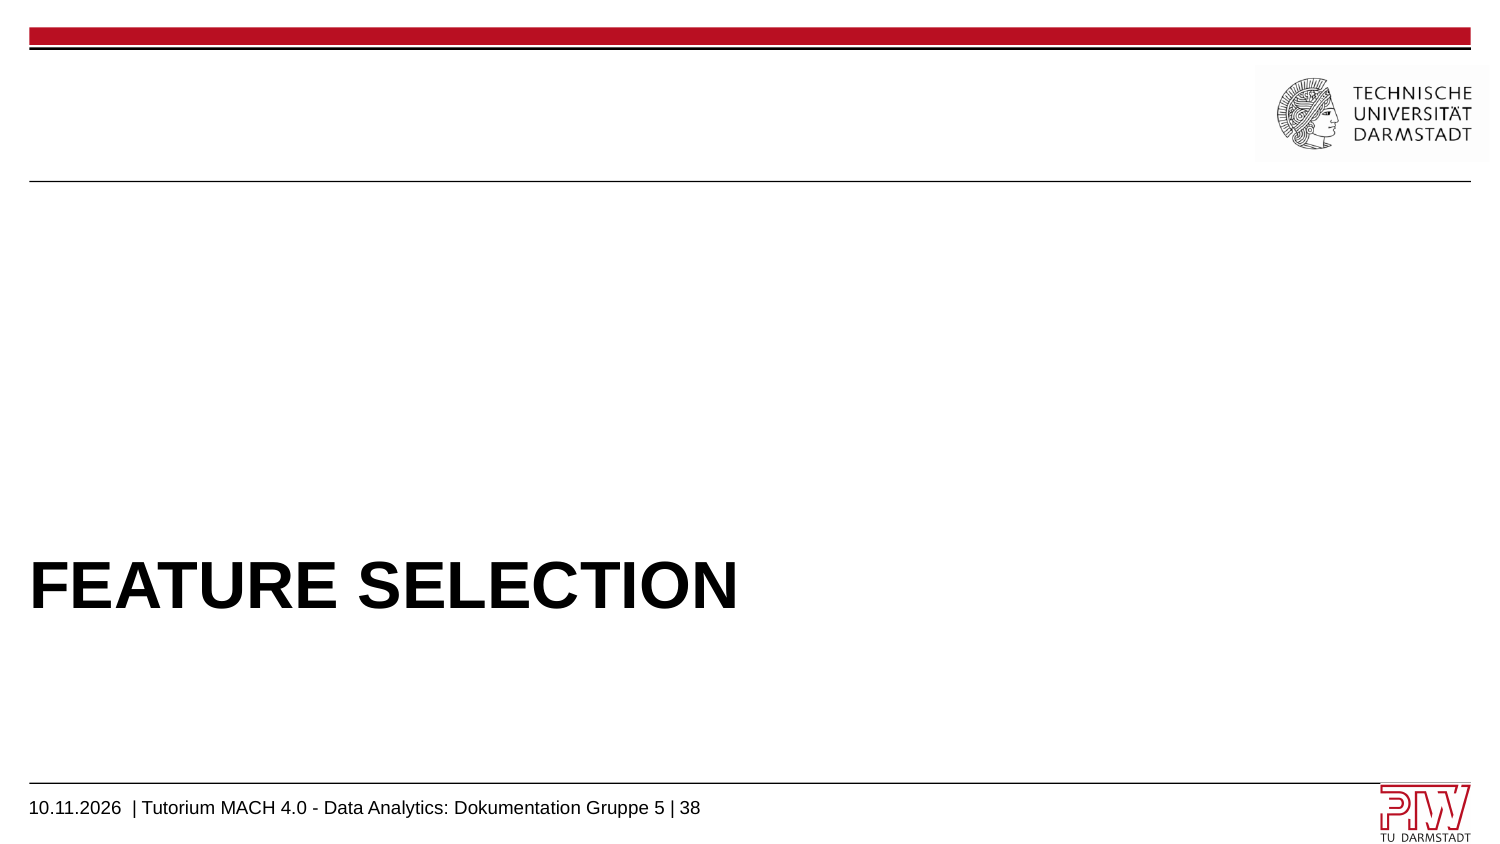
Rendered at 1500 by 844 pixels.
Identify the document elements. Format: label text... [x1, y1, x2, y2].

picture [1255, 65, 1490, 162]
picture [1380, 783, 1471, 844]
title Feature Selection [29, 542, 1471, 710]
